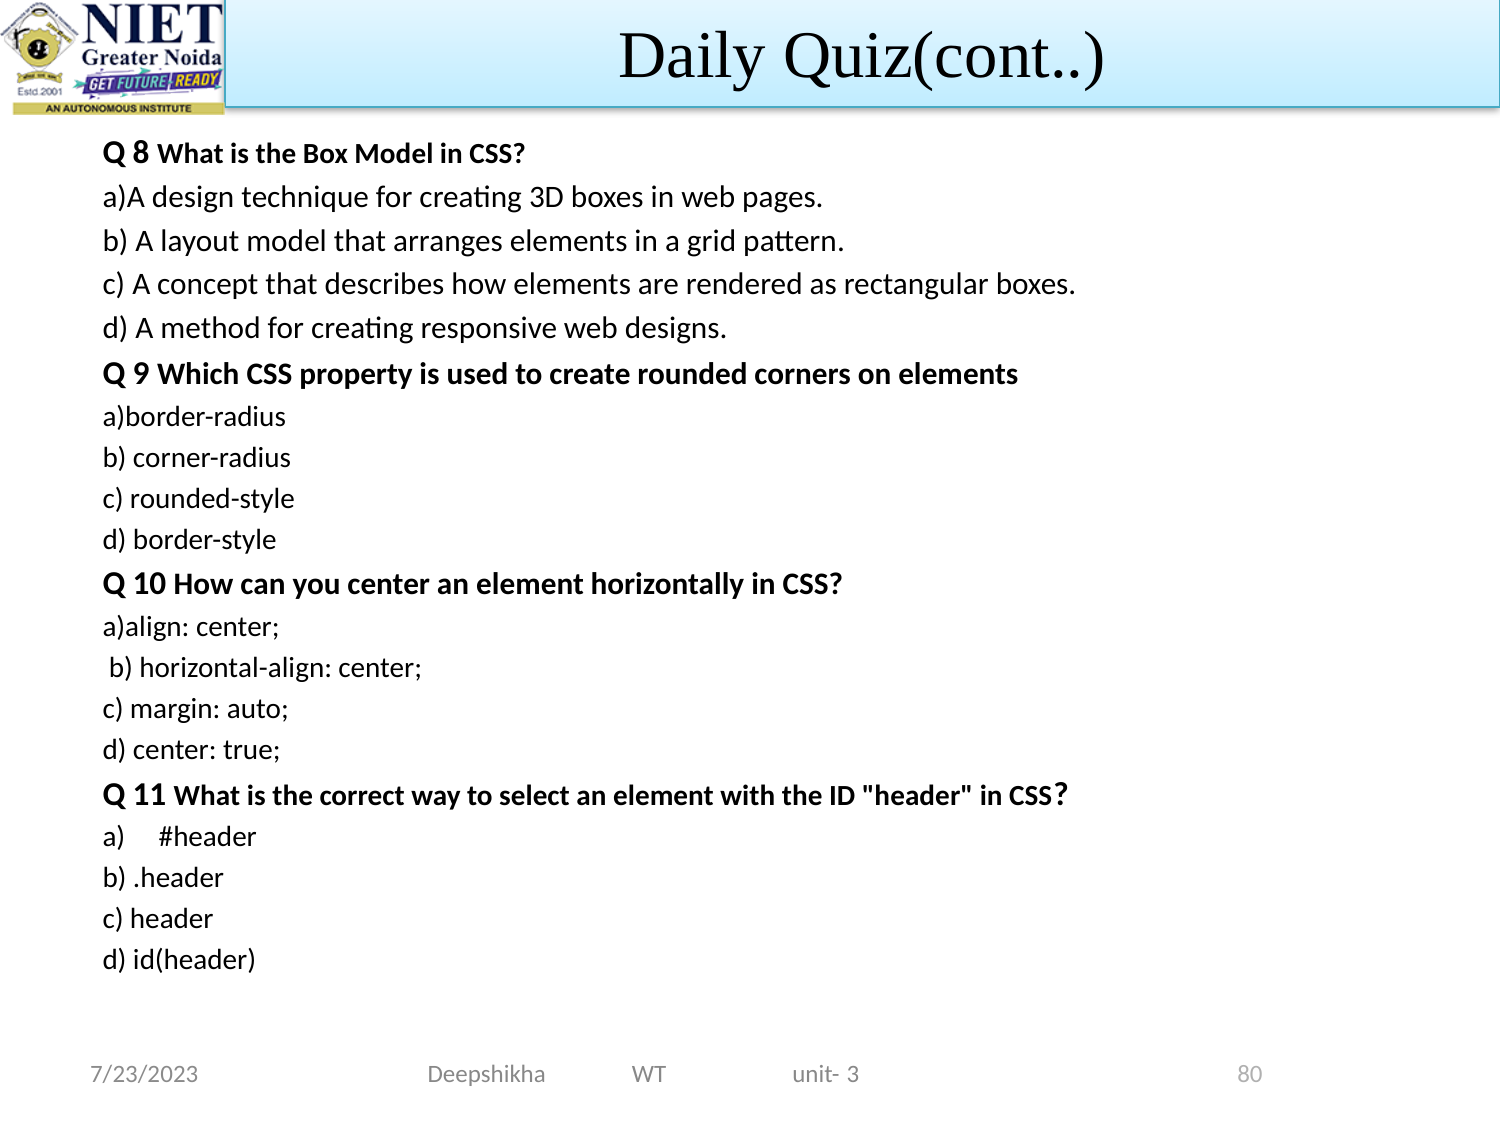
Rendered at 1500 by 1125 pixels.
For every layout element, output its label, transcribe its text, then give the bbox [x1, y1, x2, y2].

slide_number 80 [1074, 1043, 1425, 1103]
text_box Daily Quiz(cont..) [224, 0, 1500, 108]
footer Deepshikha WT unit- 3 [425, 1043, 1074, 1103]
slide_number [75, 1042, 425, 1103]
list Q 8 What is the Box Model in CSS? a)A design technique for creating 3D boxes in web pages. b) A layout model that arranges elements in a grid pattern. c) A concept that describes how elements are rendered as rectangular boxes. d) A method for creating responsive web designs. Q 9 Which CSS property is used to create rounded corners on elements a)border-radius b) corner-radius c) rounded-style d) border-style Q 10 How can you center an element horizontally in CSS? a)align: center; b) horizontal-align: center; c) margin: auto; d) center: true; Q 11 What is the correct way to select an element with the ID "header" in CSS? #header b) .header c) header d) id(header) [87, 122, 1438, 1043]
picture [0, 2, 226, 116]
